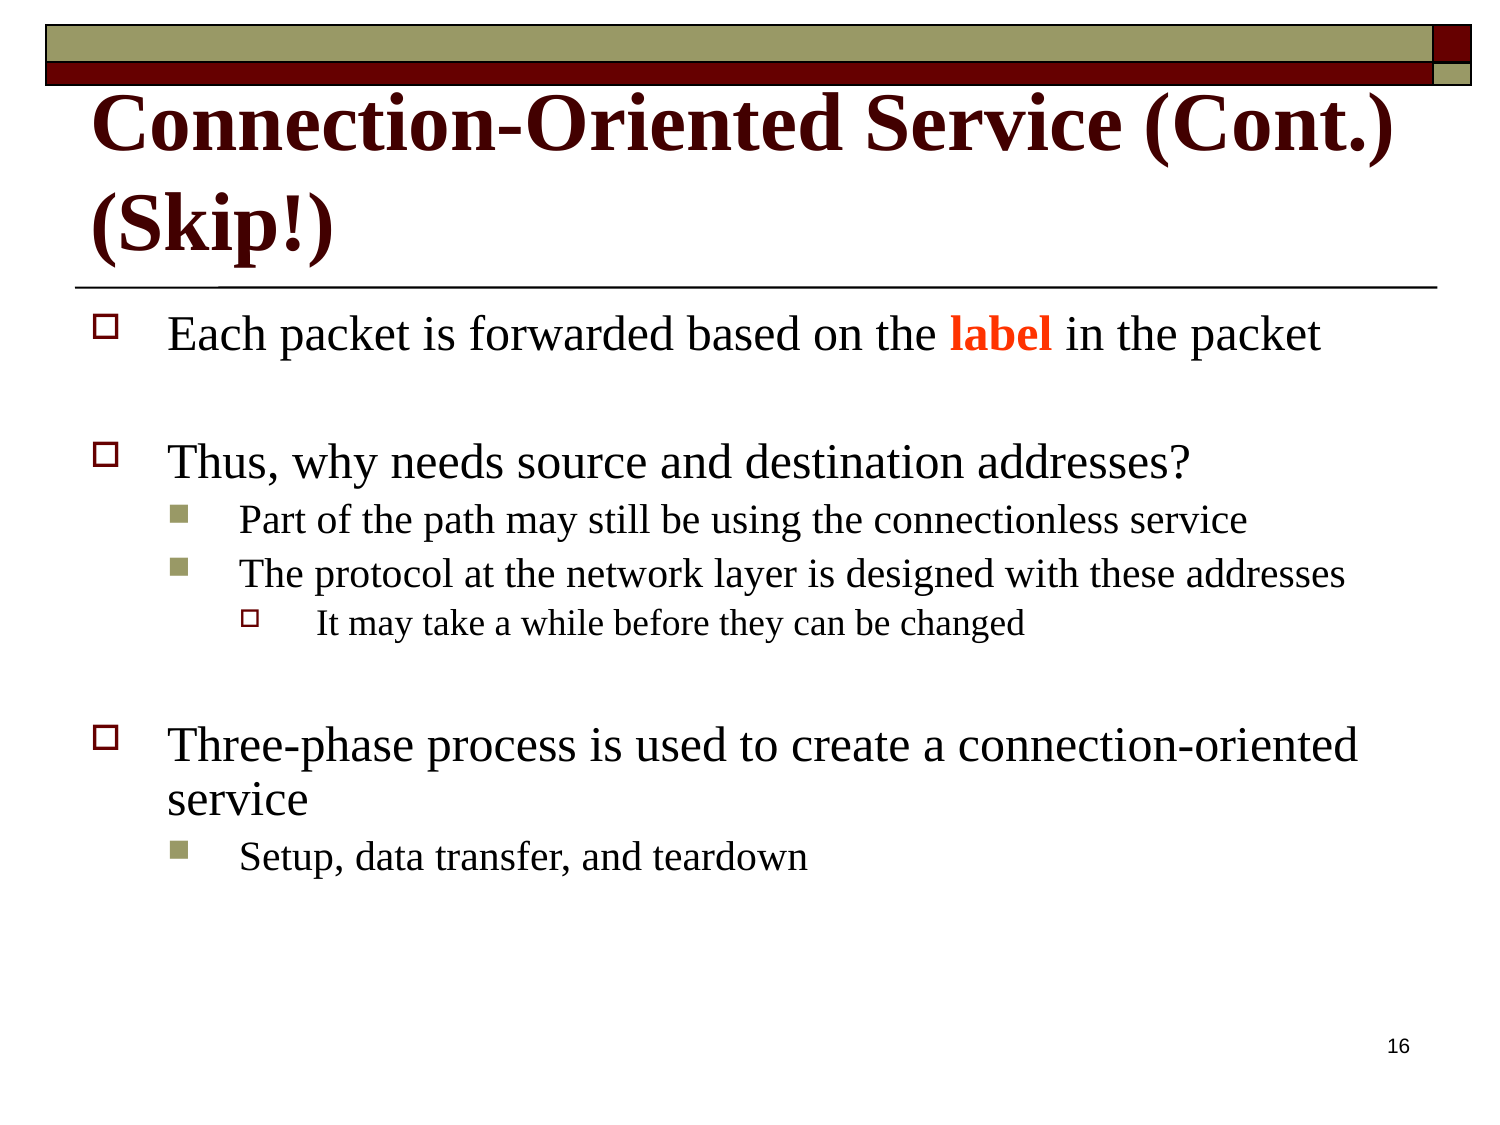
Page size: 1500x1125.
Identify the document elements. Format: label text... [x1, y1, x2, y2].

list Each packet is forwarded based on the label in the packet Thus, why needs source and destination addresses? Part of the path may still be using the connectionless service The protocol at the network layer is designed with these addresses It may take a while before they can be changed Three-phase process is used to create a connection-oriented service Setup, data transfer, and teardown [74, 299, 1426, 1006]
slide_number 16 [1112, 1024, 1426, 1101]
title Connection-Oriented Service (Cont.) (Skip!) [74, 87, 1426, 276]
